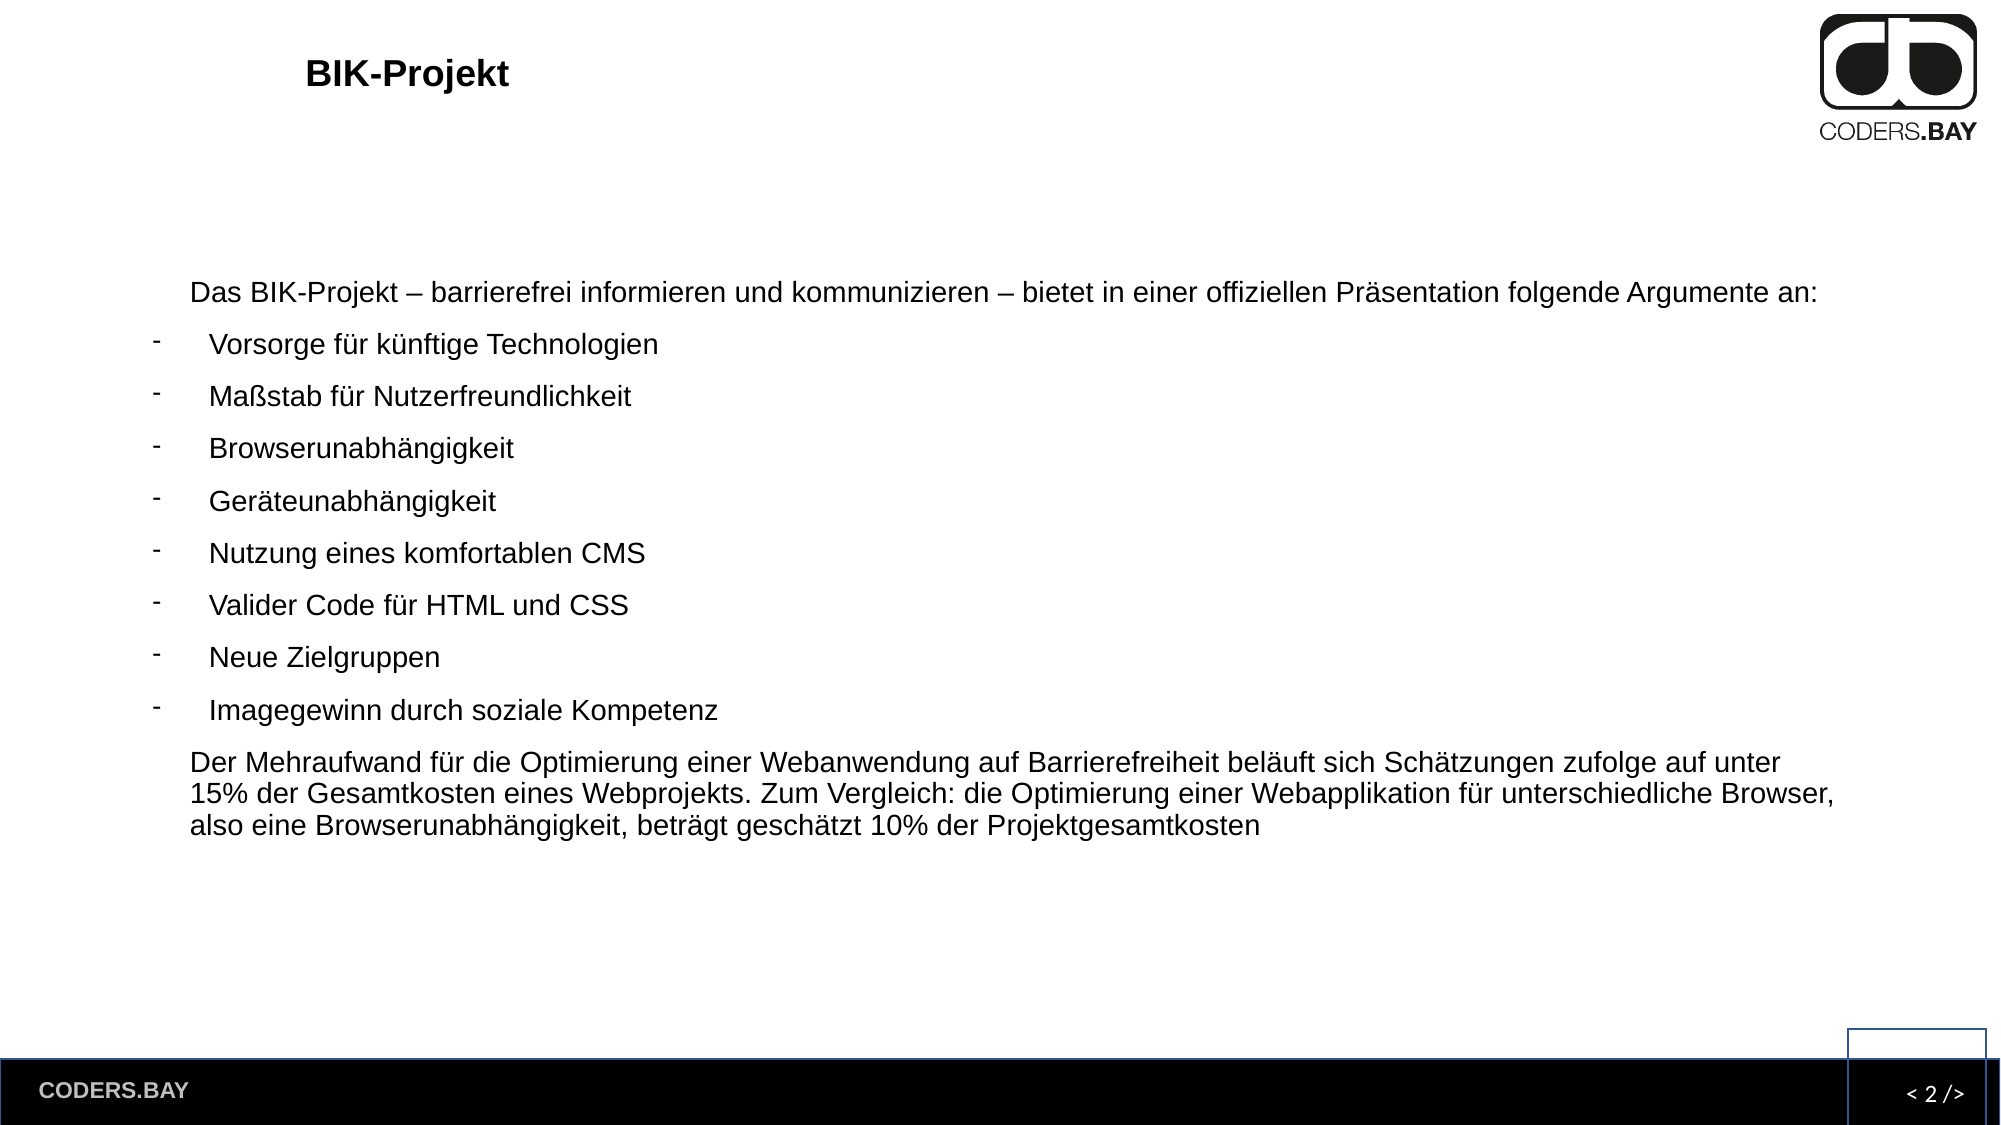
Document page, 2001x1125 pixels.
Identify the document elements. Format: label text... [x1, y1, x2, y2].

picture [1820, 14, 1977, 140]
list Das BIK-Projekt – barrierefrei informieren und kommunizieren – bietet in einer offiziellen Präsentation folgende Argumente an: Vorsorge für künftige Technologien Maßstab für Nutzerfreundlichkeit Browserunabhängigkeit Geräteunabhängigkeit Nutzung eines komfortablen CMS Valider Code für HTML und CSS Neue Zielgruppen Imagegewinn durch soziale Kompetenz Der Mehraufwand für die Optimierung einer Webanwendung auf Barrierefreiheit beläuft sich Schätzungen zufolge auf unter 15% der Gesamtkosten eines Webprojekts. Zum Vergleich: die Optimierung einer Webapplikation für unterschiedliche Browser, also eine Browserunabhängigkeit, beträgt geschätzt 10% der Projektgesamtkosten [137, 269, 1863, 923]
title BIK-Projekt [45, 41, 769, 108]
